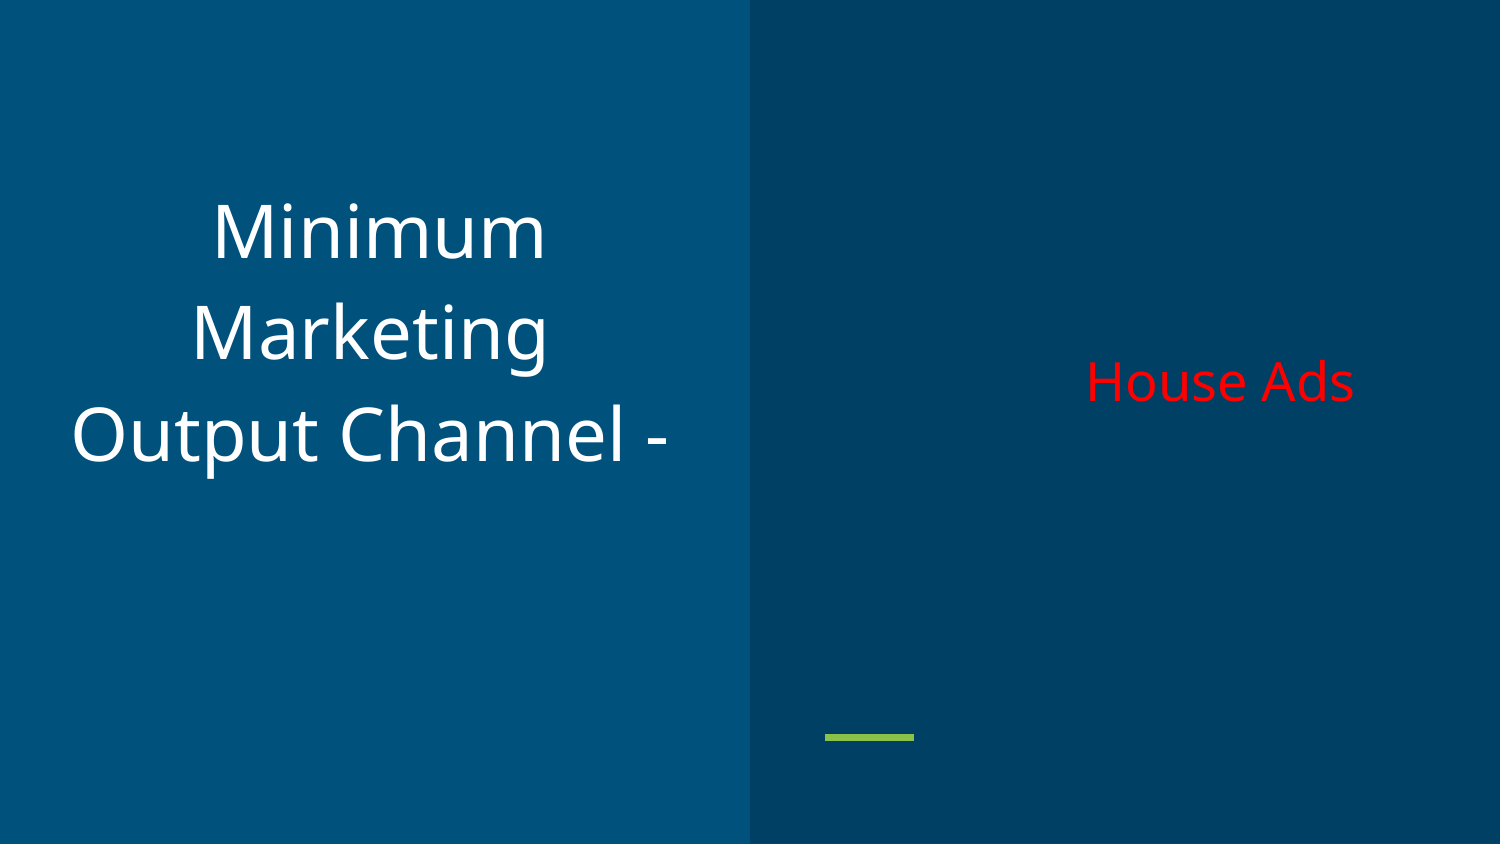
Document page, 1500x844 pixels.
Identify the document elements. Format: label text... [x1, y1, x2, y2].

title Minimum Marketing Output Channel - [48, 159, 712, 499]
list House Ads [818, 71, 1448, 678]
